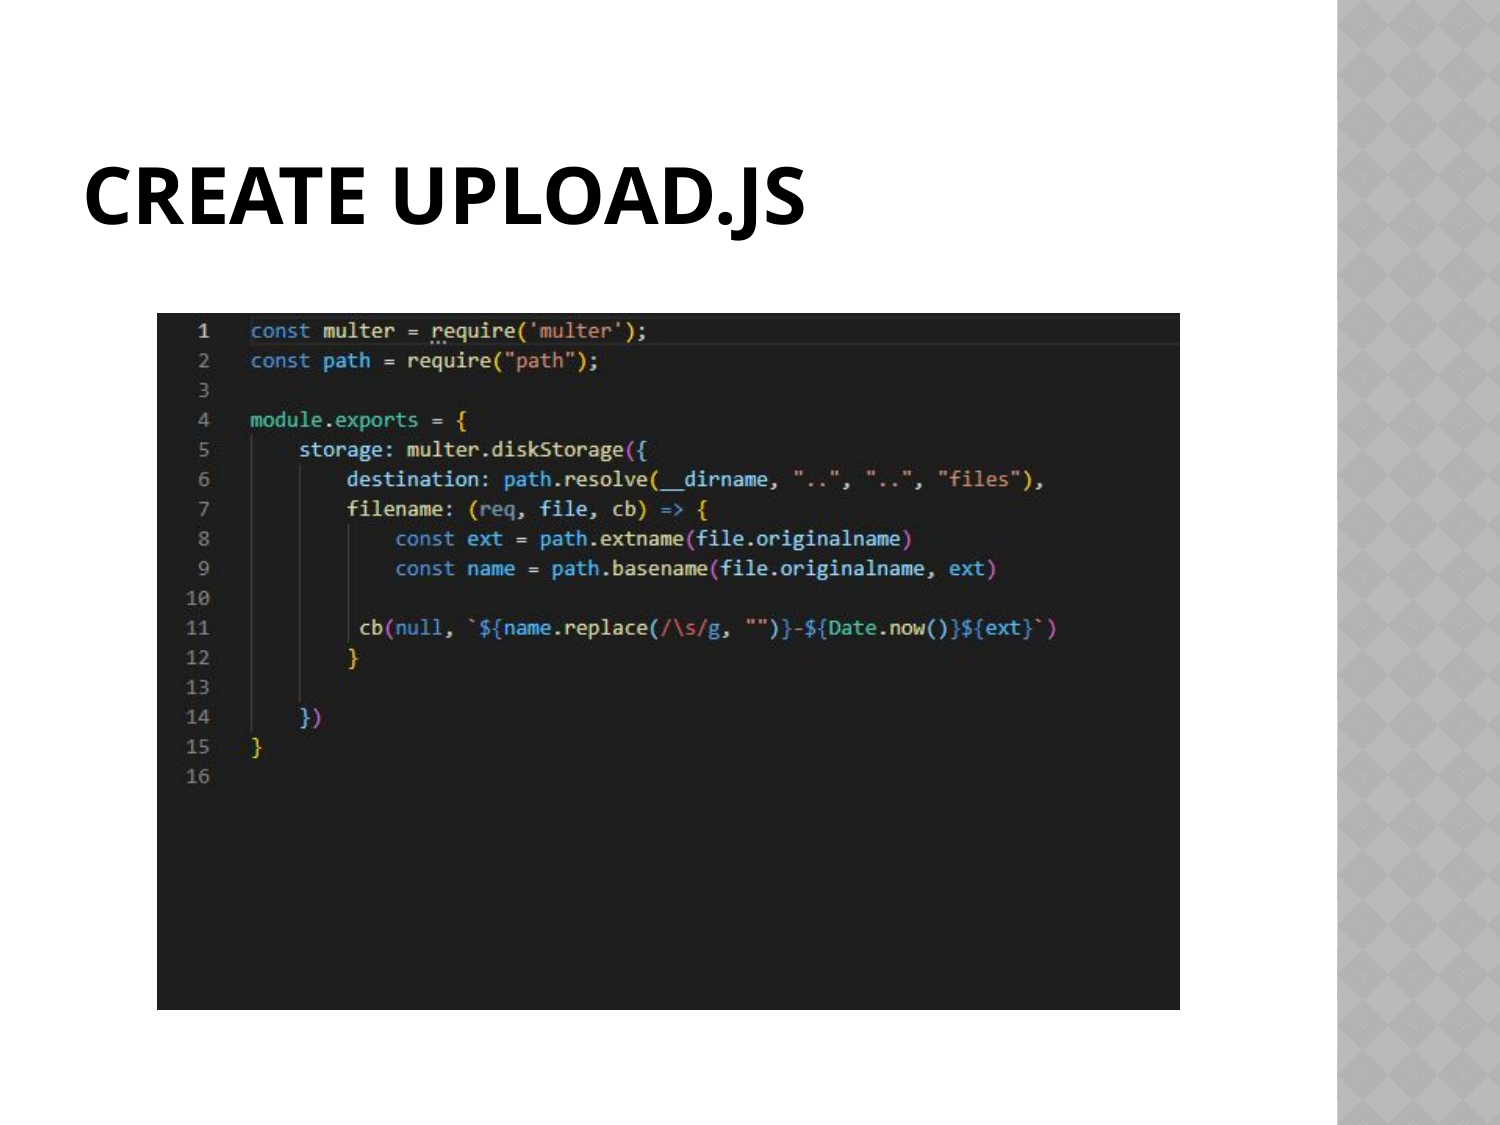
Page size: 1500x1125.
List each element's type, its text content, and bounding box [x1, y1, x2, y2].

title Create upload.js [75, 52, 1263, 240]
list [157, 312, 1181, 1011]
